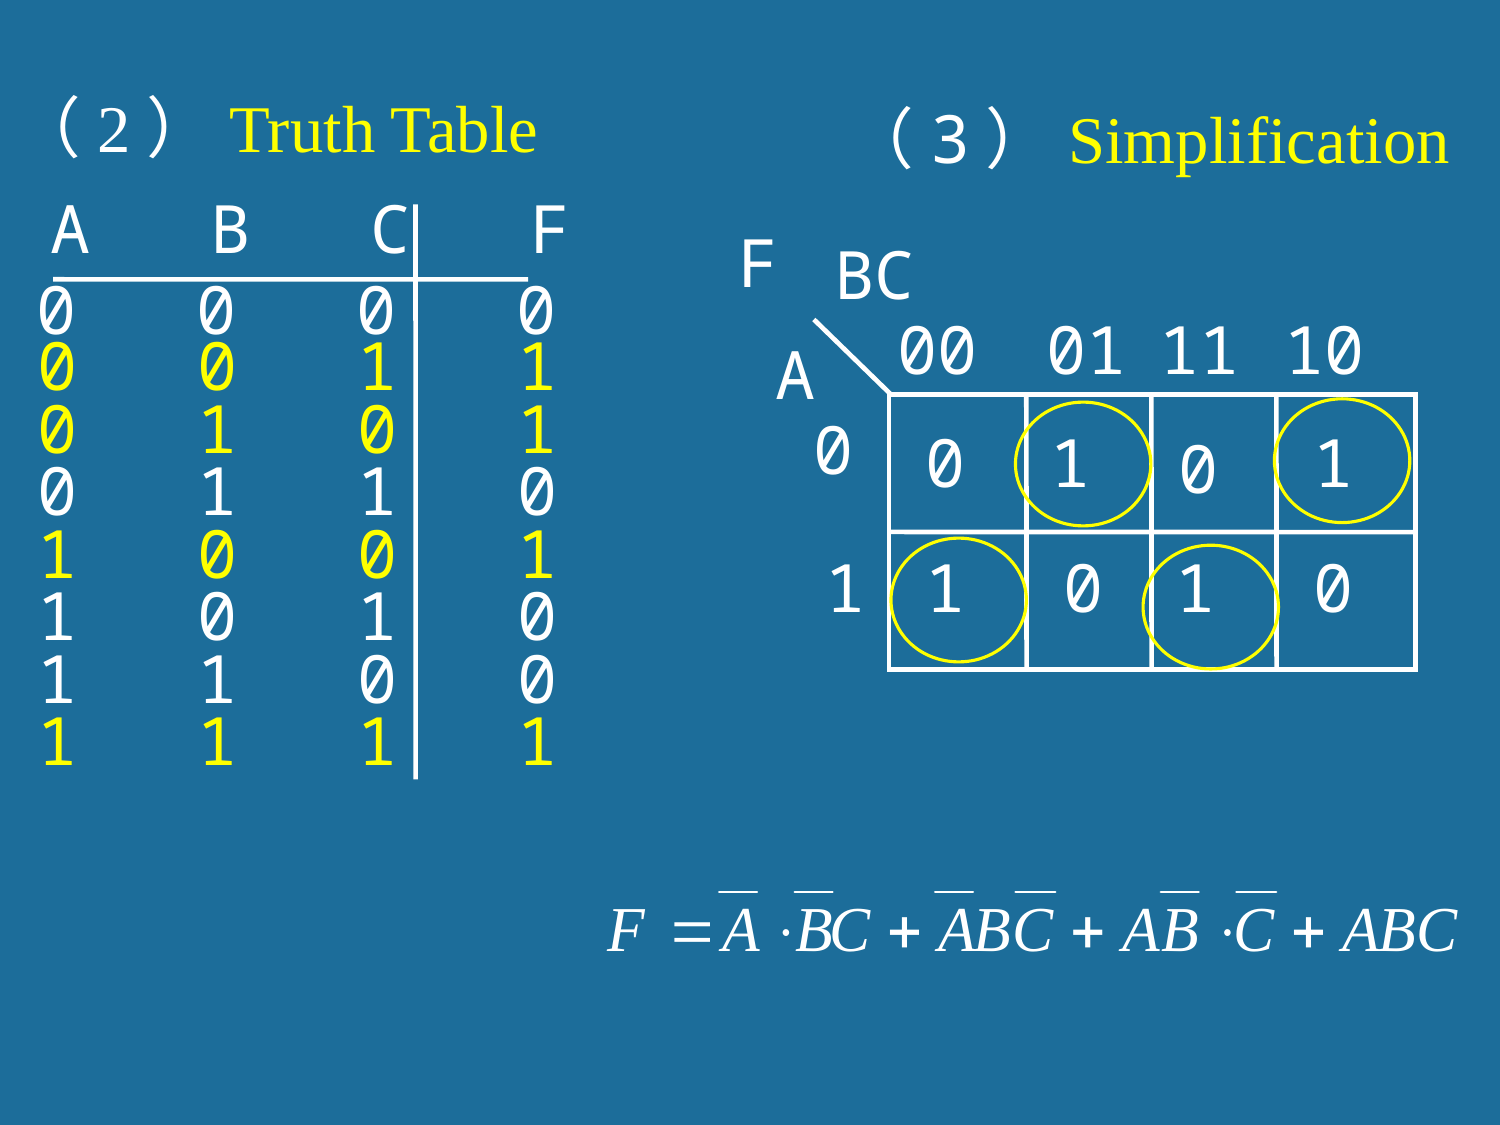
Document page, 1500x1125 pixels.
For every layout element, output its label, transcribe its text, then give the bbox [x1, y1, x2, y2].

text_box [726, 212, 1416, 670]
text_box （2）Truth Table [0, 78, 644, 173]
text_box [52, 179, 542, 788]
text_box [596, 876, 1472, 965]
text_box （3）Simplification [832, 89, 1500, 185]
